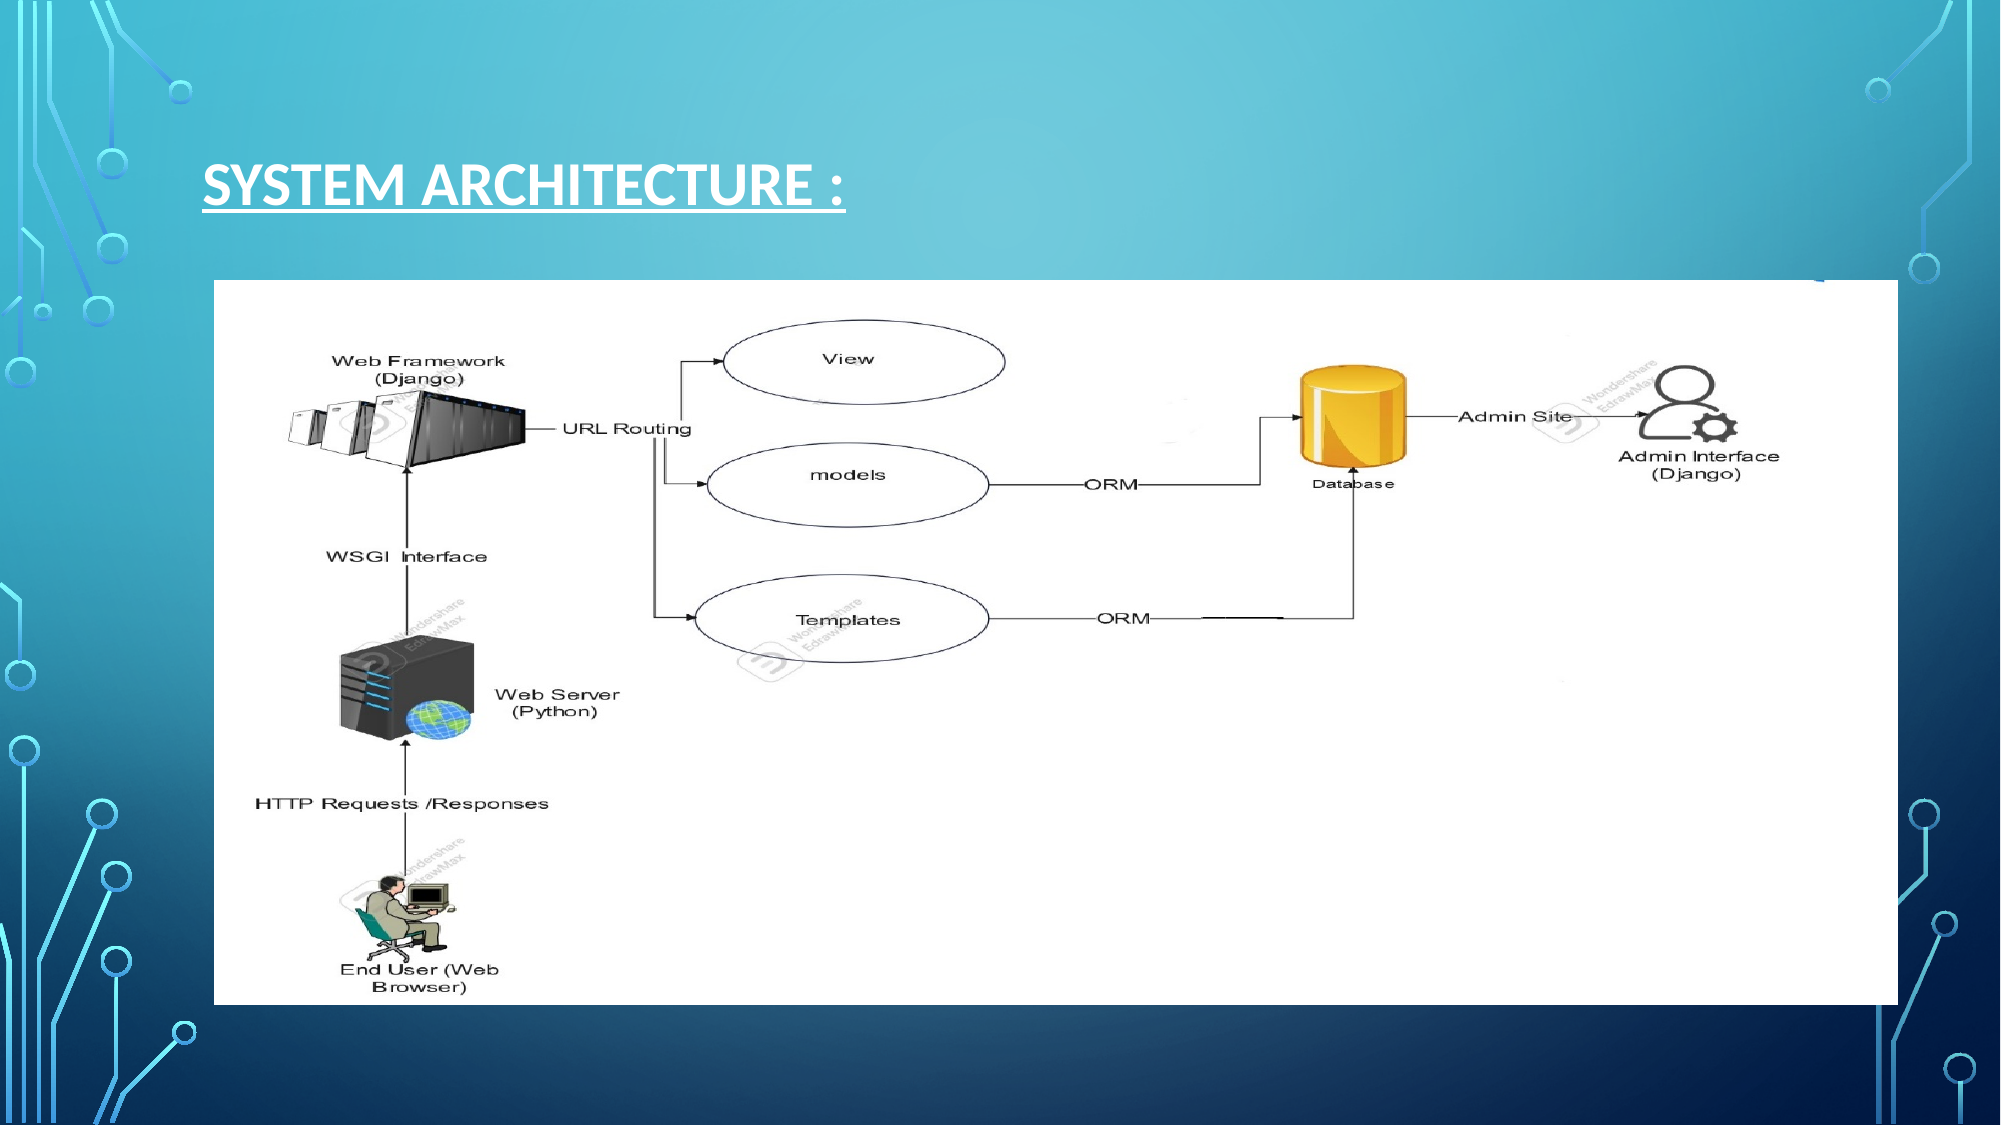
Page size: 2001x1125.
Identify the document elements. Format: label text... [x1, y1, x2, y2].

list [213, 280, 1899, 1005]
title System Architecture : [187, 101, 1813, 344]
